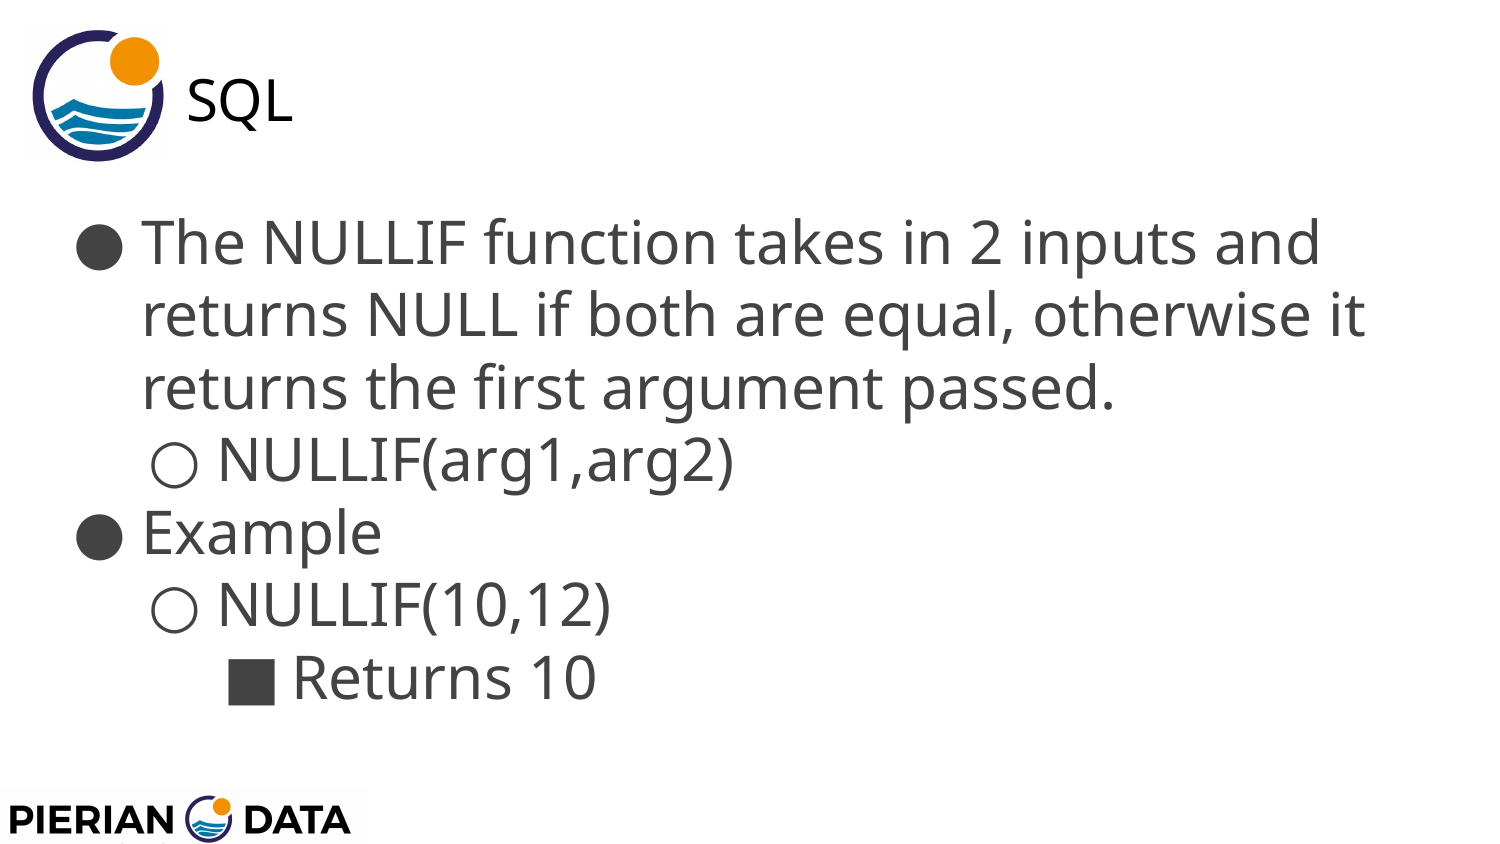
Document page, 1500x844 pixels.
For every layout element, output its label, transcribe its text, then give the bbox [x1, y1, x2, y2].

list The NULLIF function takes in 2 inputs and returns NULL if both are equal, otherwise it returns the first argument passed. NULLIF(arg1,arg2) Example NULLIF(10,12) Returns 10 [51, 189, 1476, 750]
picture [24, 24, 172, 167]
title SQL [176, 48, 1449, 143]
picture [0, 787, 368, 844]
